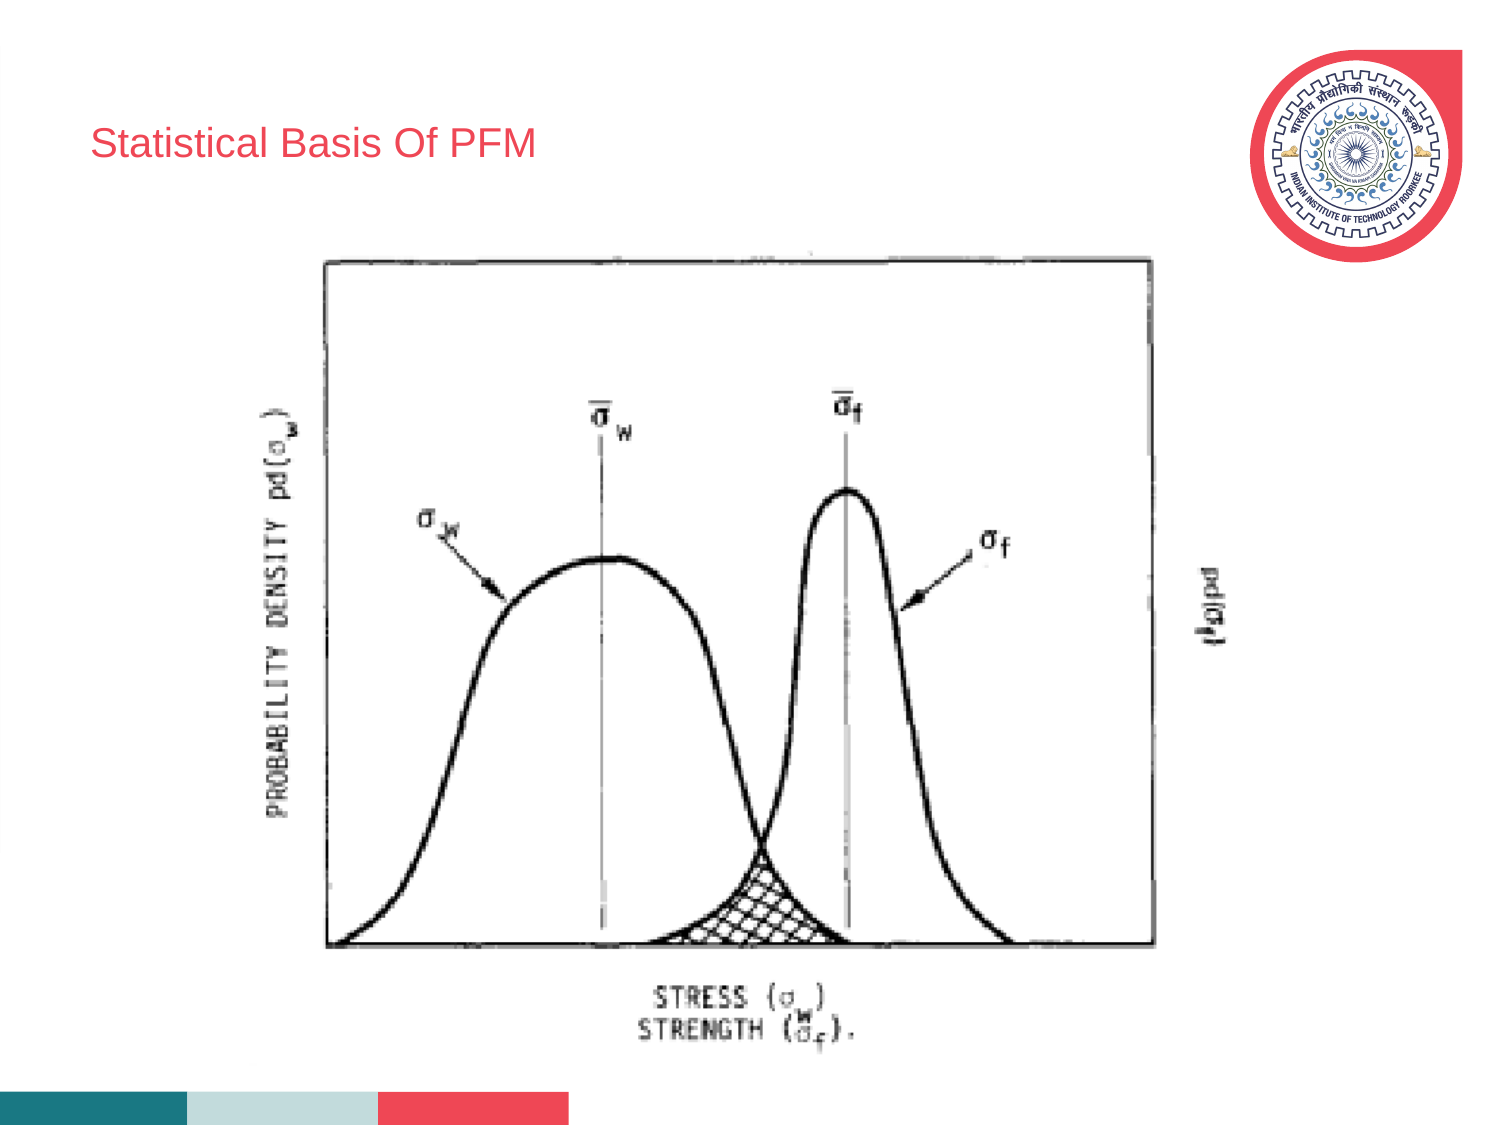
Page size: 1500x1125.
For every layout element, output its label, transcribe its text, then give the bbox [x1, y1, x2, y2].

text_box [1312, 238, 1401, 250]
picture [0, 30, 1300, 1068]
text_box [1311, 58, 1402, 70]
title Statistical Basis Of PFM [75, 75, 1163, 207]
text_box [1261, 110, 1272, 197]
text_box [1440, 110, 1451, 198]
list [1272, 70, 1440, 238]
